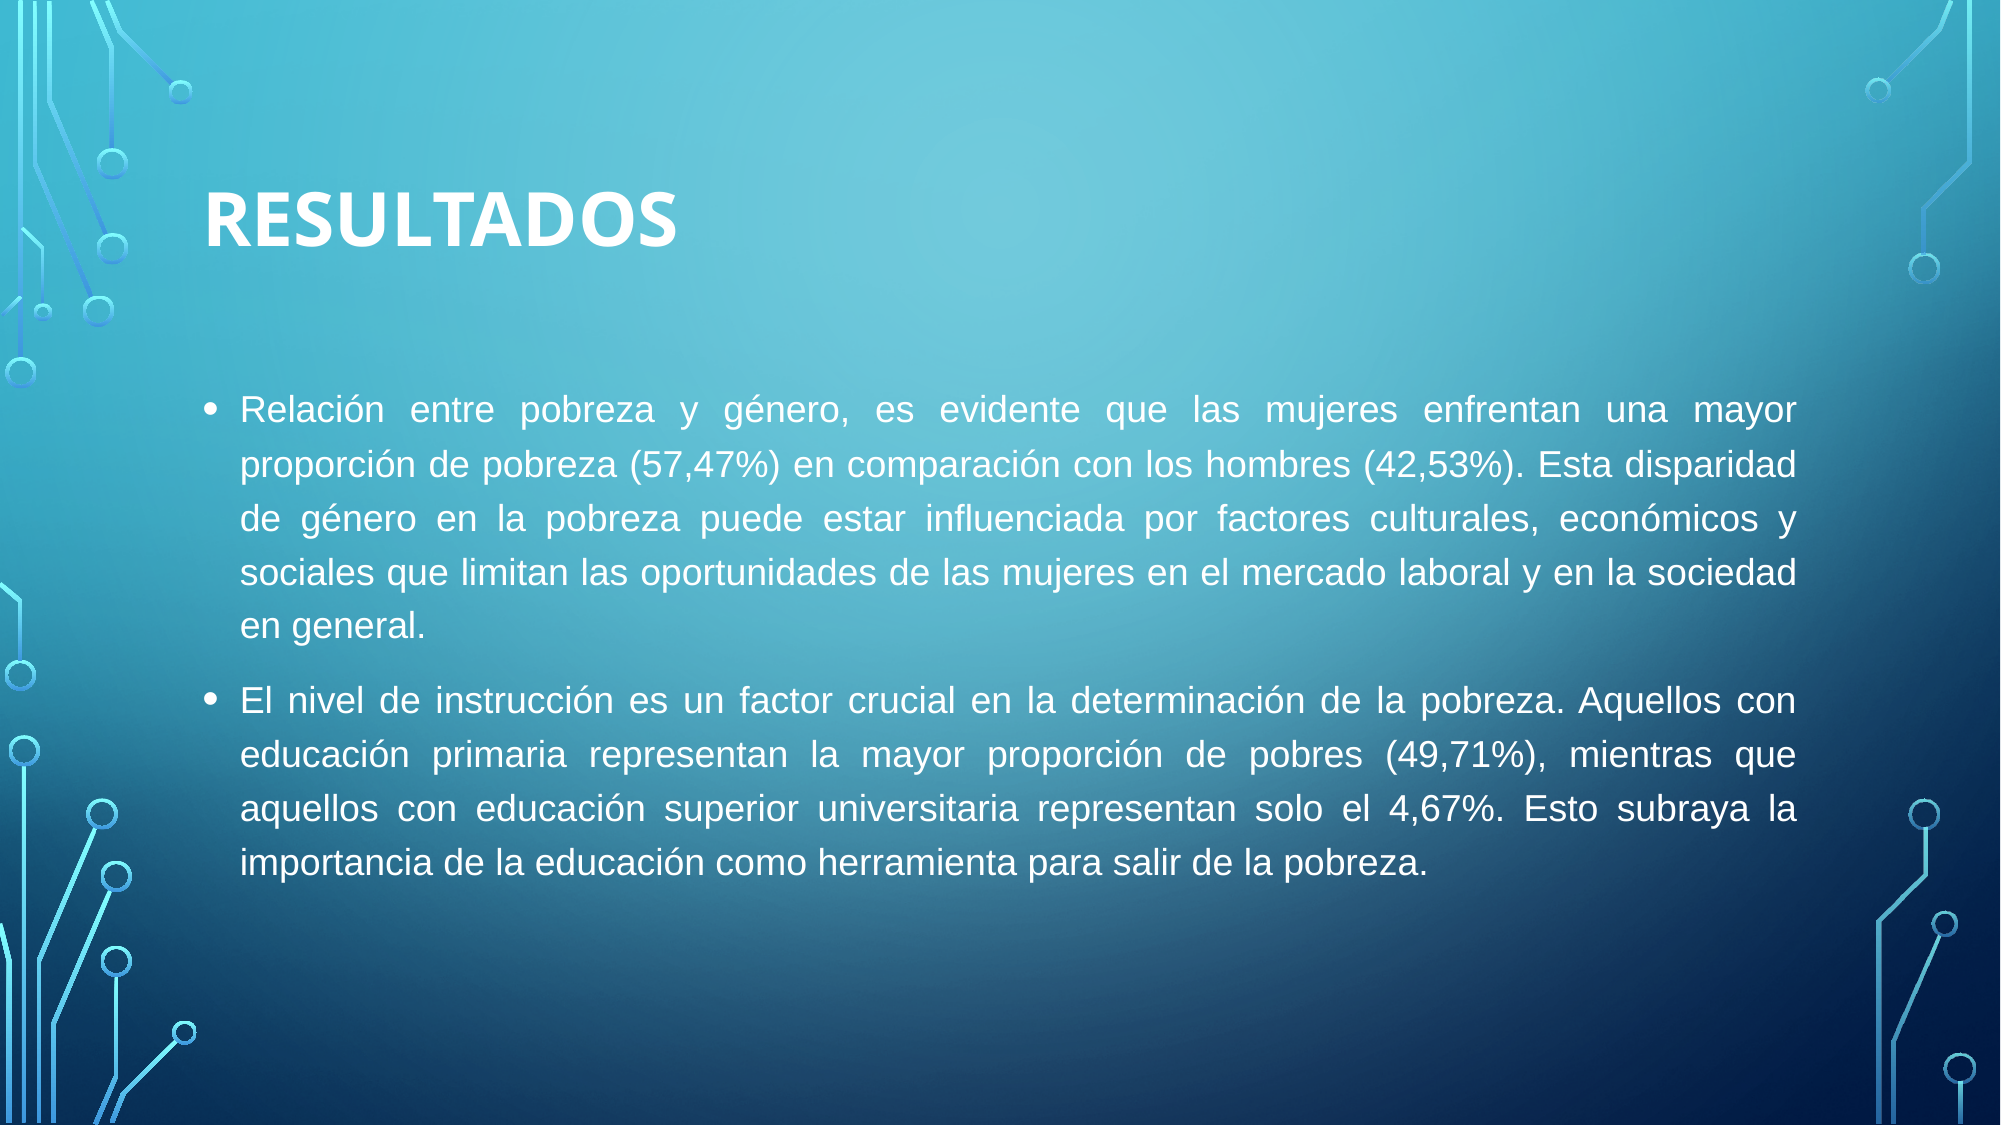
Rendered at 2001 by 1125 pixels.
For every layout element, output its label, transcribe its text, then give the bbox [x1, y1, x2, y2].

title Resultados [187, 101, 1813, 344]
list Relación entre pobreza y género, es evidente que las mujeres enfrentan una mayor proporción de pobreza (57,47%) en comparación con los hombres (42,53%). Esta disparidad de género en la pobreza puede estar influenciada por factores culturales, económicos y sociales que limitan las oportunidades de las mujeres en el mercado laboral y en la sociedad en general. El nivel de instrucción es un factor crucial en la determinación de la pobreza. Aquellos con educación primaria representan la mayor proporción de pobres (49,71%), mientras que aquellos con educación superior universitaria representan solo el 4,67%. Esto subraya la importancia de la educación como herramienta para salir de la pobreza. [187, 369, 1813, 950]
